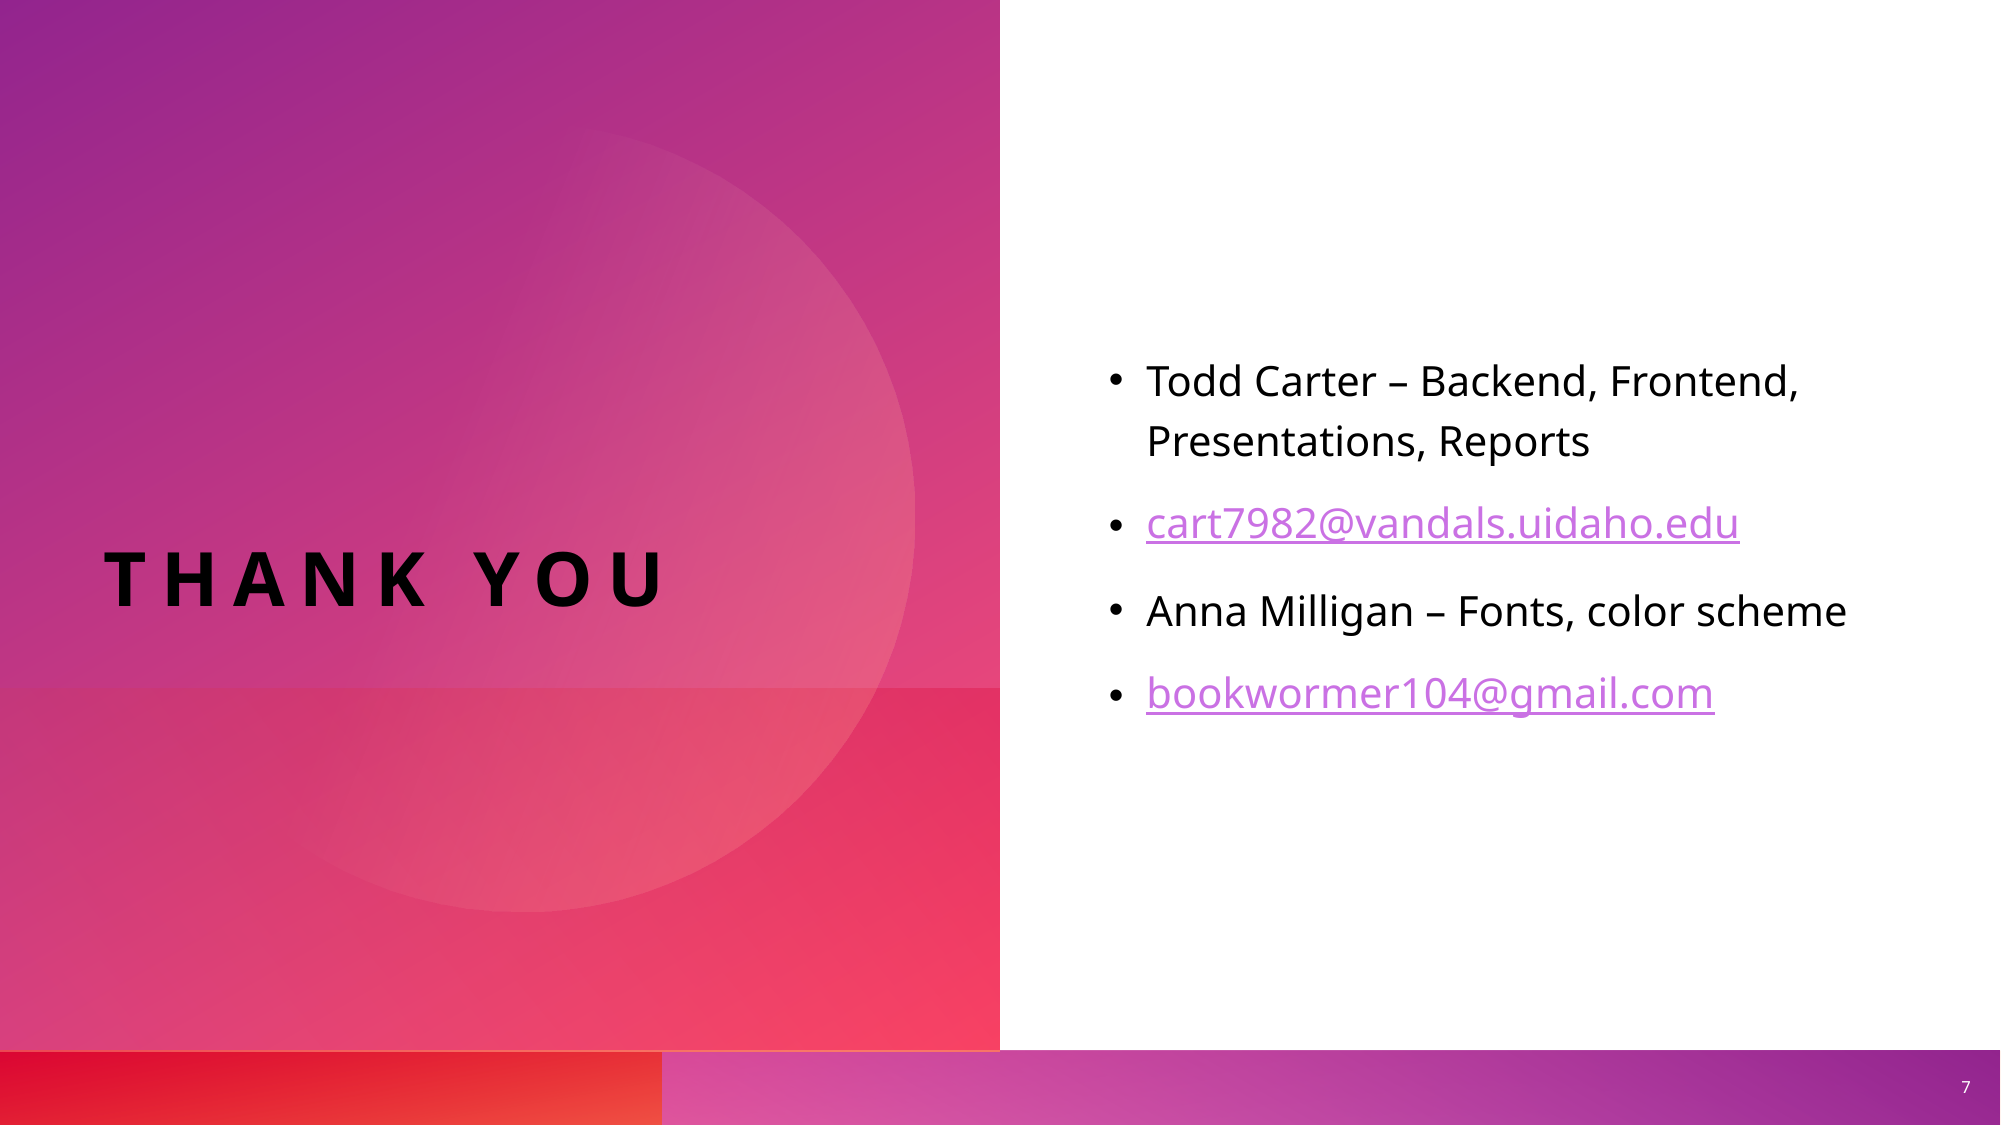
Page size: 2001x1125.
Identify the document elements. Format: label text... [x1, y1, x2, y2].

title Thank you [103, 13, 952, 622]
slide_number 7 [1913, 1051, 1986, 1125]
text_box Todd Carter – Backend, Frontend, Presentations, Reports cart7982@vandals.uidaho.edu Anna Milligan – Fonts, color scheme bookwormer104@gmail.com [1094, 336, 1950, 723]
